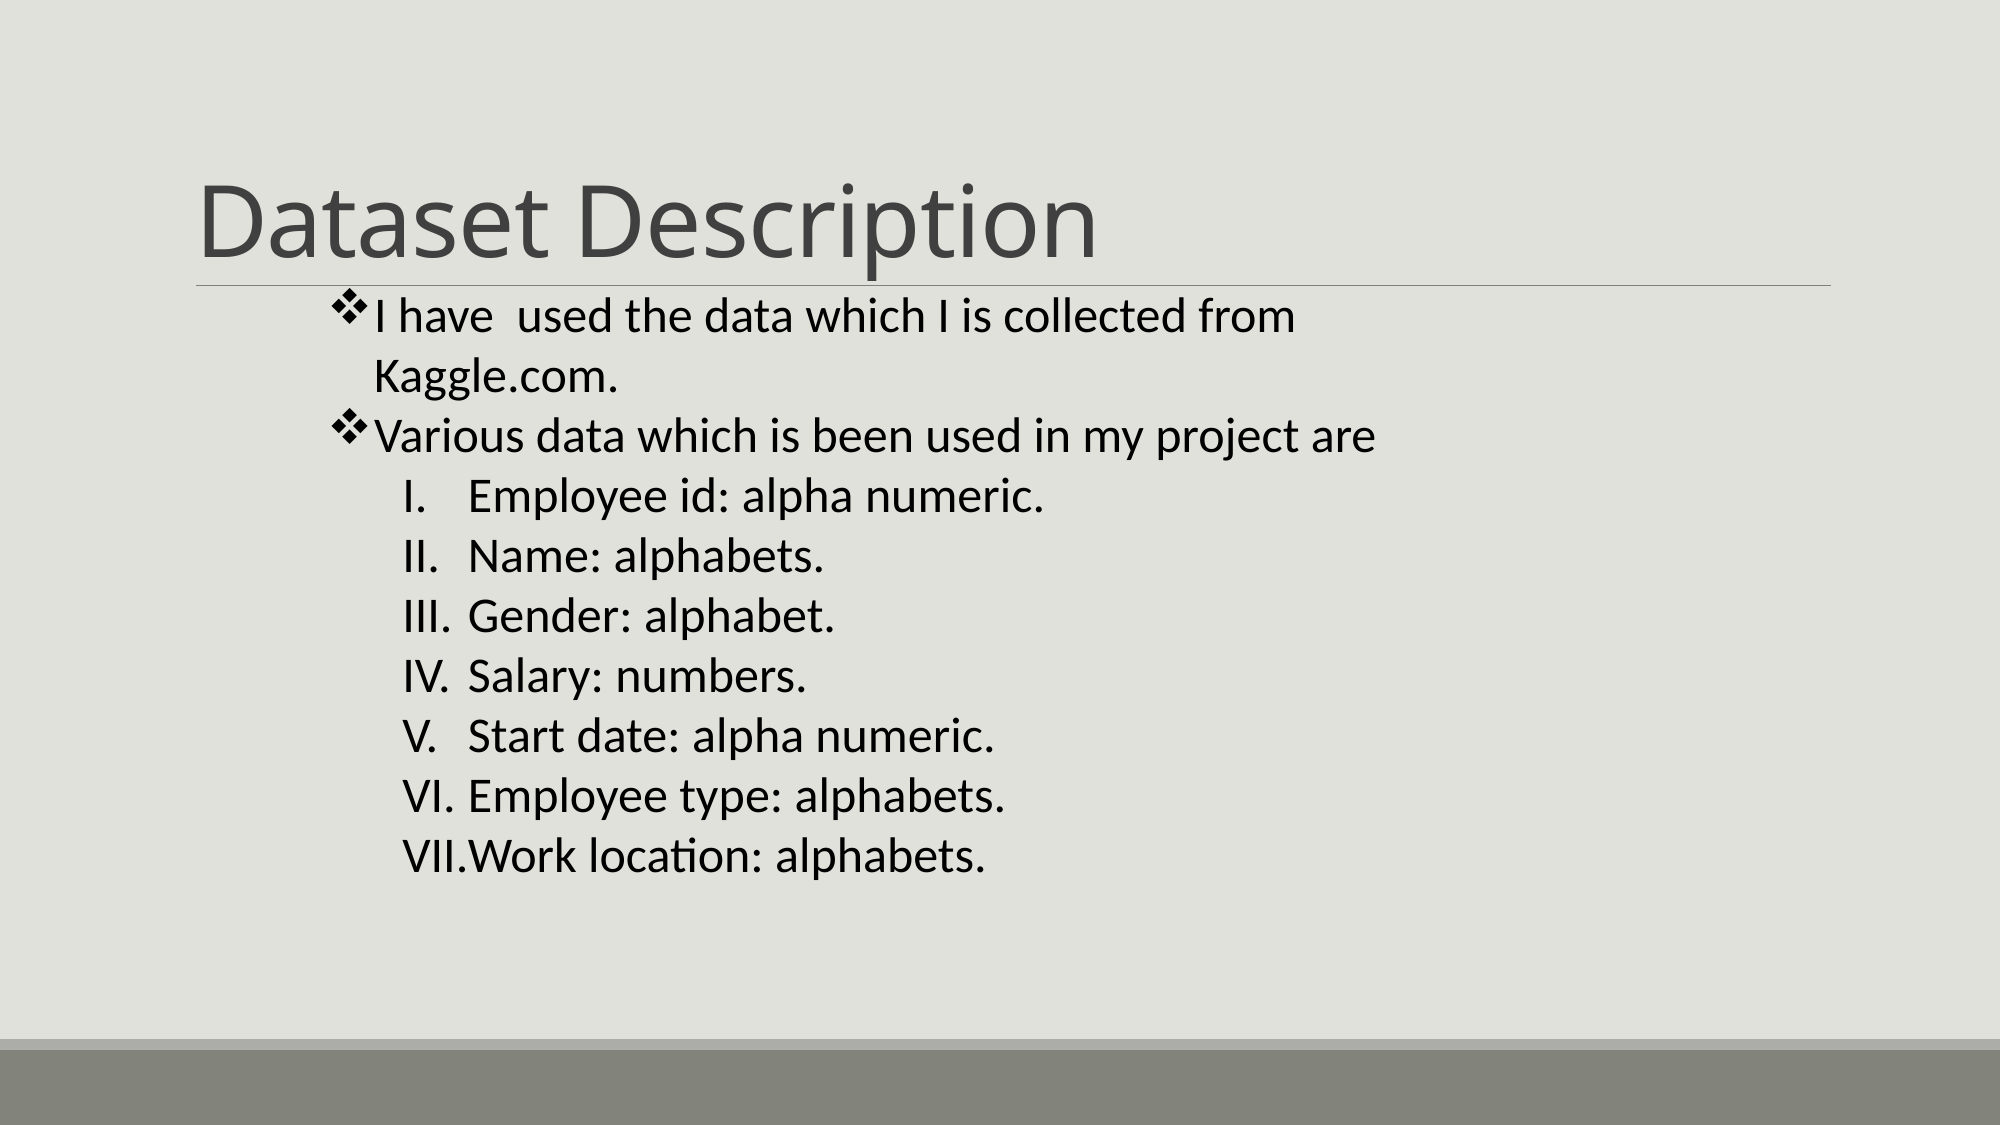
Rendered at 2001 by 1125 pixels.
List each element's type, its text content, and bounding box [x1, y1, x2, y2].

title Dataset Description [180, 47, 1830, 285]
text_box I have used the data which I is collected from Kaggle.com. Various data which is been used in my project are Employee id: alpha numeric. Name: alphabets. Gender: alphabet. Salary: numbers. Start date: alpha numeric. Employee type: alphabets. Work location: alphabets. [312, 274, 1400, 935]
